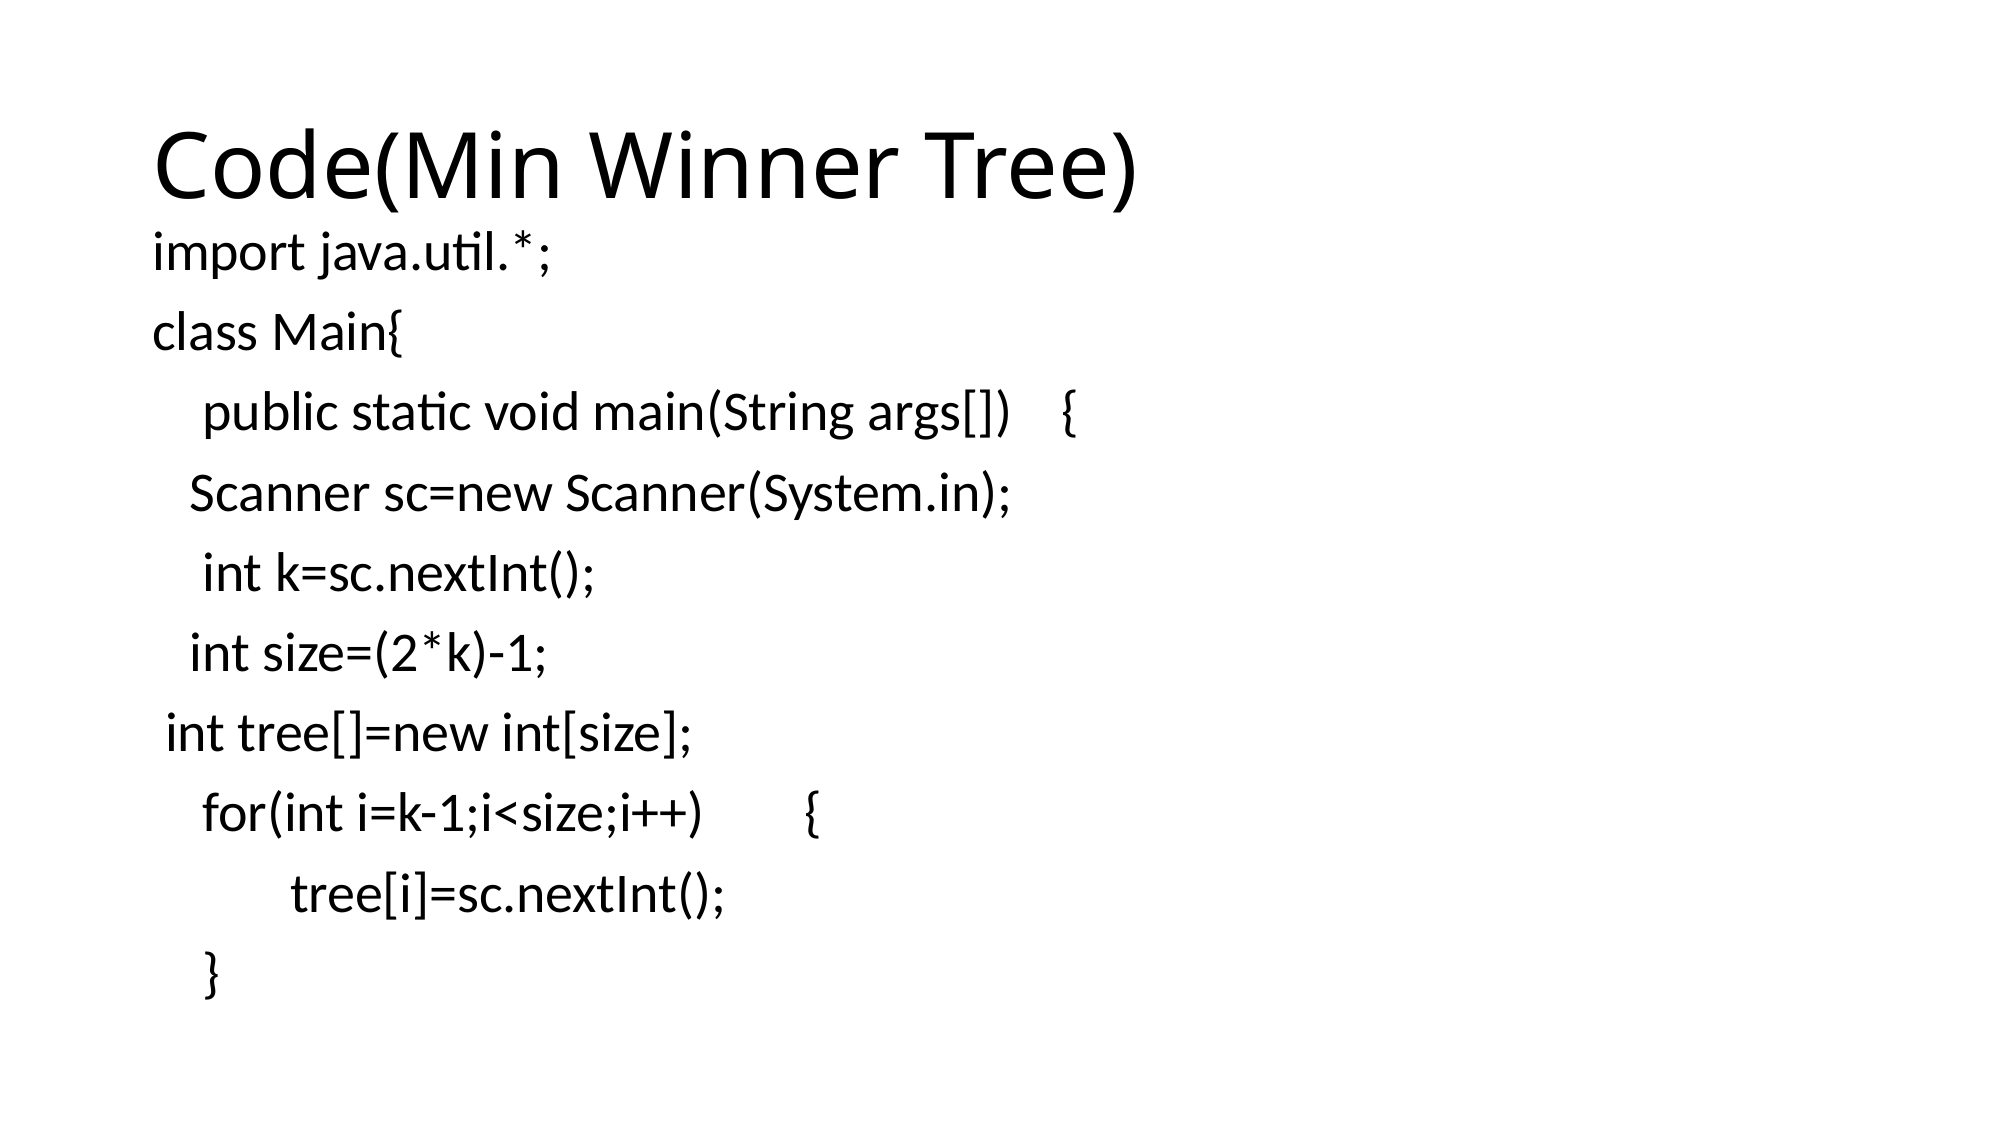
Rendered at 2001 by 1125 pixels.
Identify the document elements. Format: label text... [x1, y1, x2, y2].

title Code(Min Winner Tree) [137, 59, 1863, 214]
list import java.util.*; class Main{ public static void main(String args[]) { Scanner sc=new Scanner(System.in); int k=sc.nextInt(); int size=(2*k)-1; int tree[]=new int[size]; for(int i=k-1;i<size;i++) { tree[i]=sc.nextInt(); } [137, 214, 1863, 1014]
